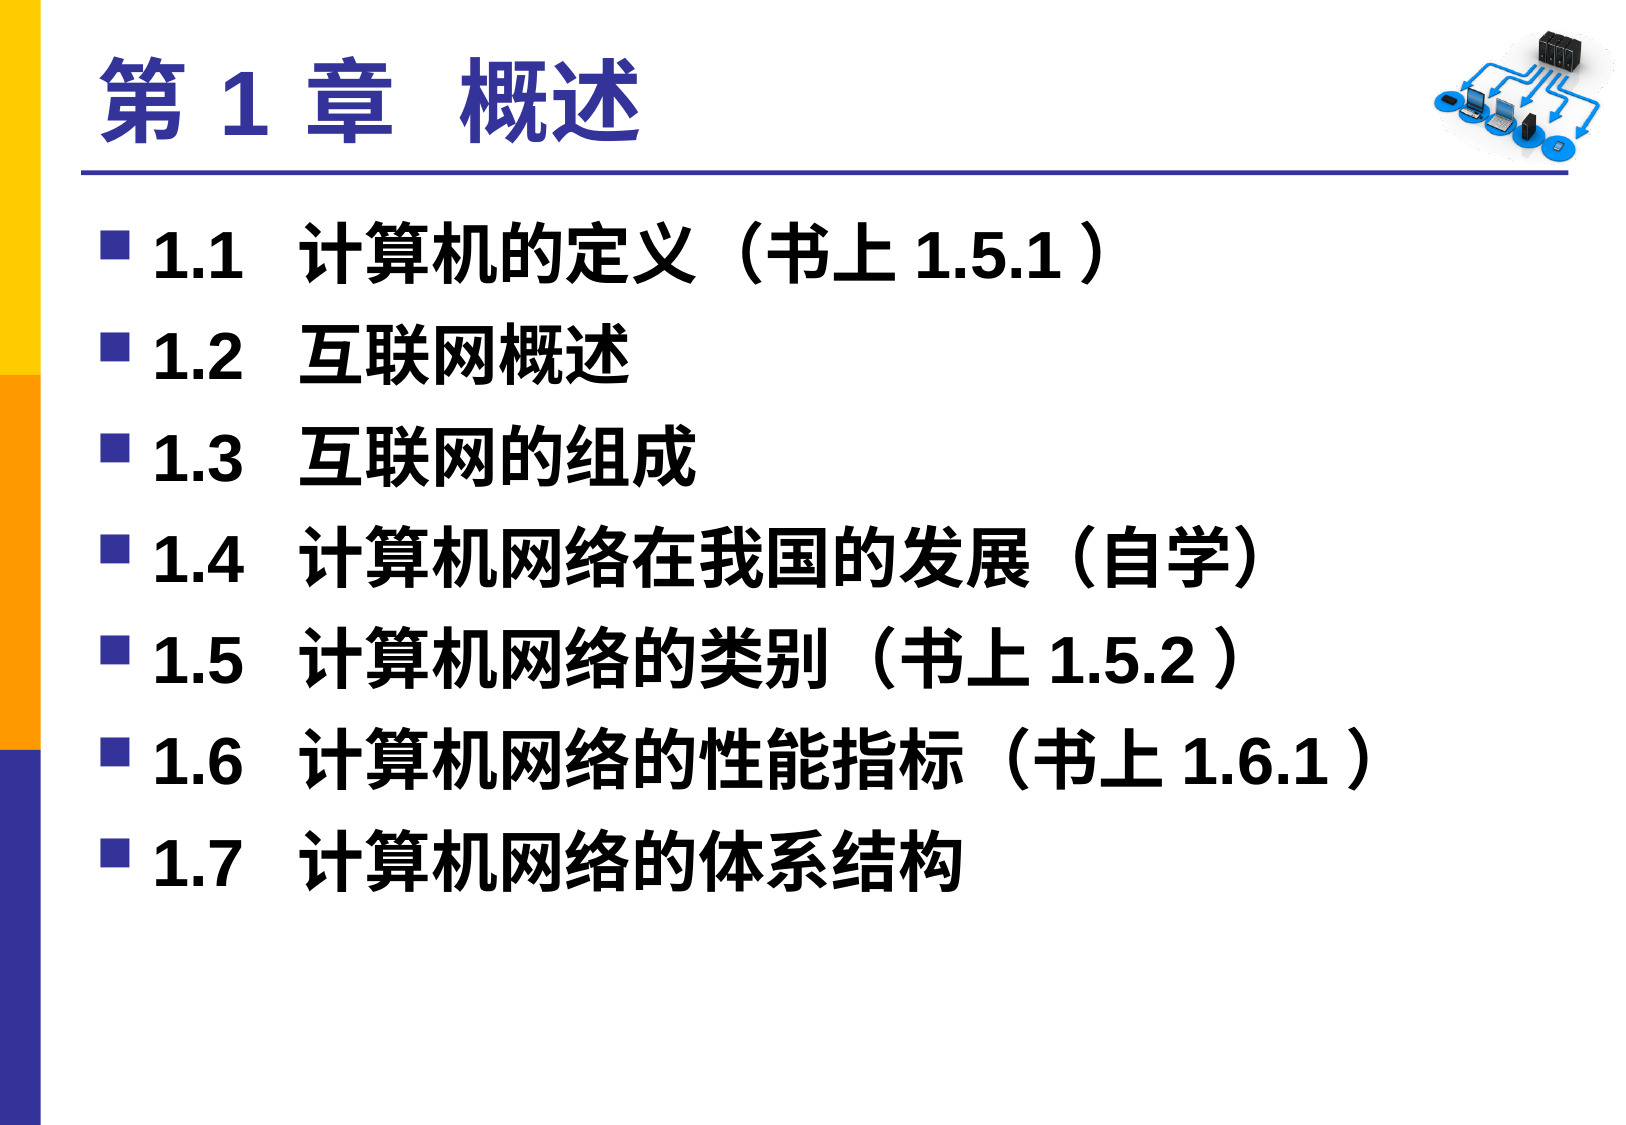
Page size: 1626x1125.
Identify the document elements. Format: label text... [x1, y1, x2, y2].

title 第 1 章 概述 [81, 30, 1569, 161]
picture [1431, 30, 1616, 165]
list 1.1 计算机的定义（书上1.5.1） 1.2 互联网概述 1.3 互联网的组成 1.4 计算机网络在我国的发展（自学） 1.5 计算机网络的类别（书上1.5.2） 1.6 计算机网络的性能指标（书上1.6.1） 1.7 计算机网络的体系结构 [81, 196, 1569, 1006]
